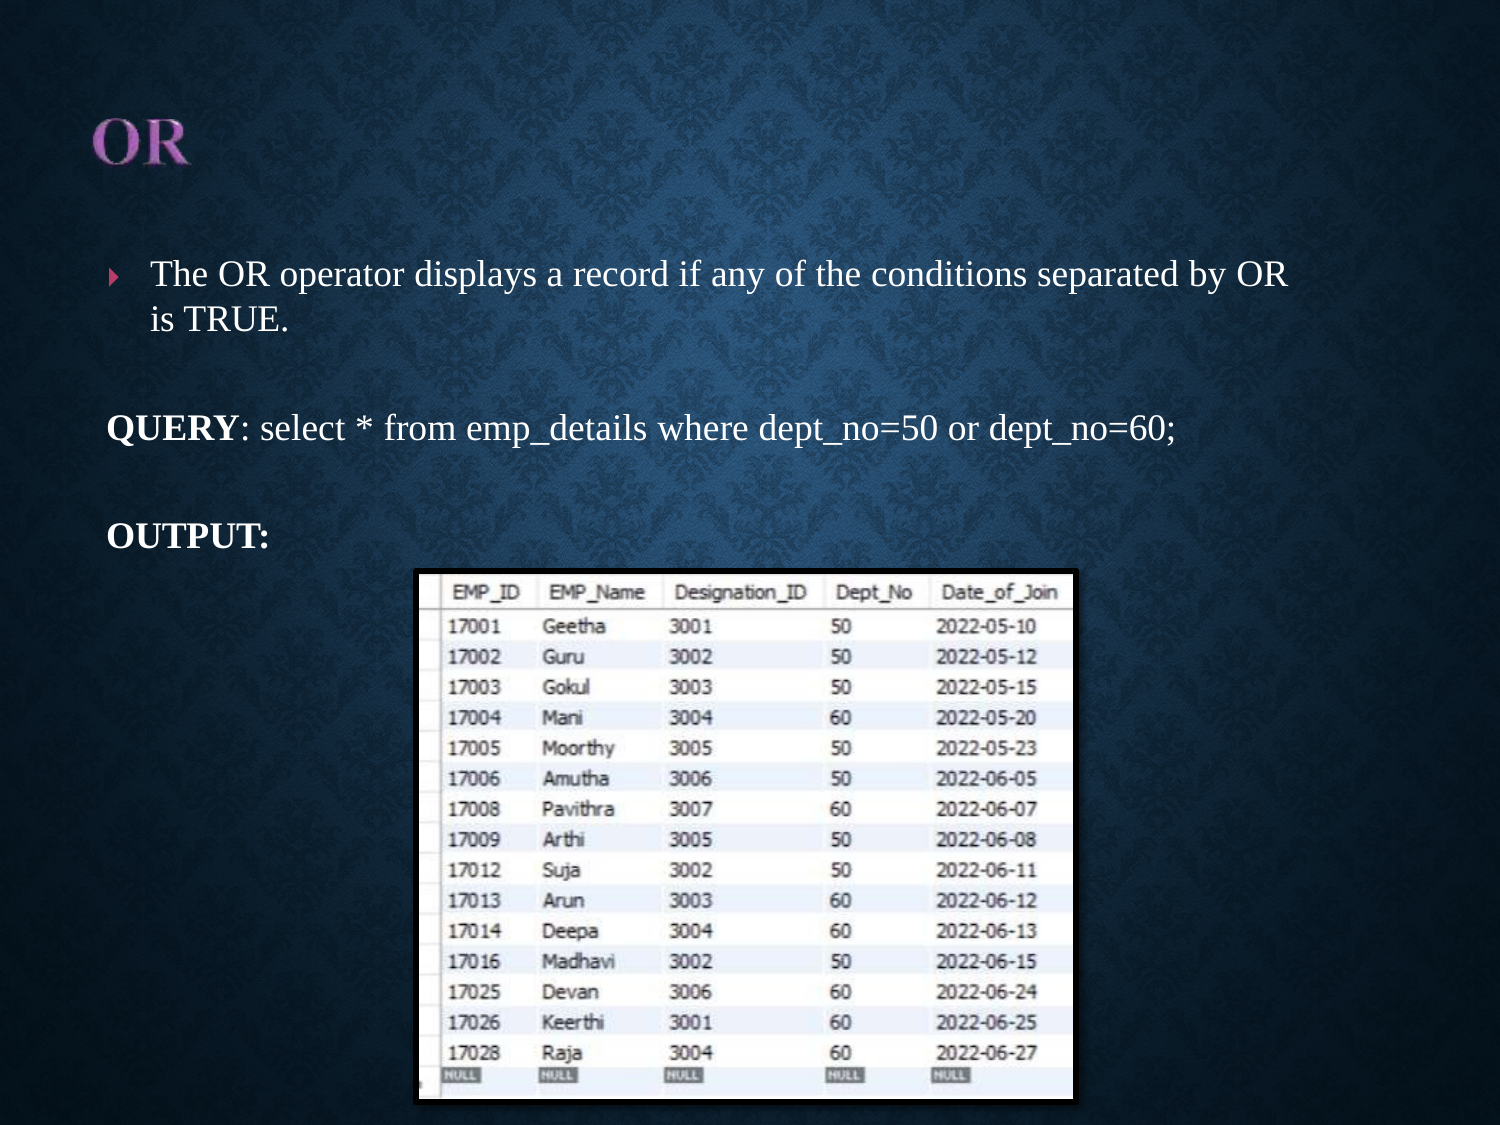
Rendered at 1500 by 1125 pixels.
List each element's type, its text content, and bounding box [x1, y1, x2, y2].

text_box 🞂​ The OR operator displays a record if any of the conditions separated by OR is TRUE. QUERY: select * from emp_details where dept_no=50 or dept_no=60; OUTPUT: [105, 247, 1322, 557]
picture [89, 118, 194, 170]
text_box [0, 562, 1093, 1125]
